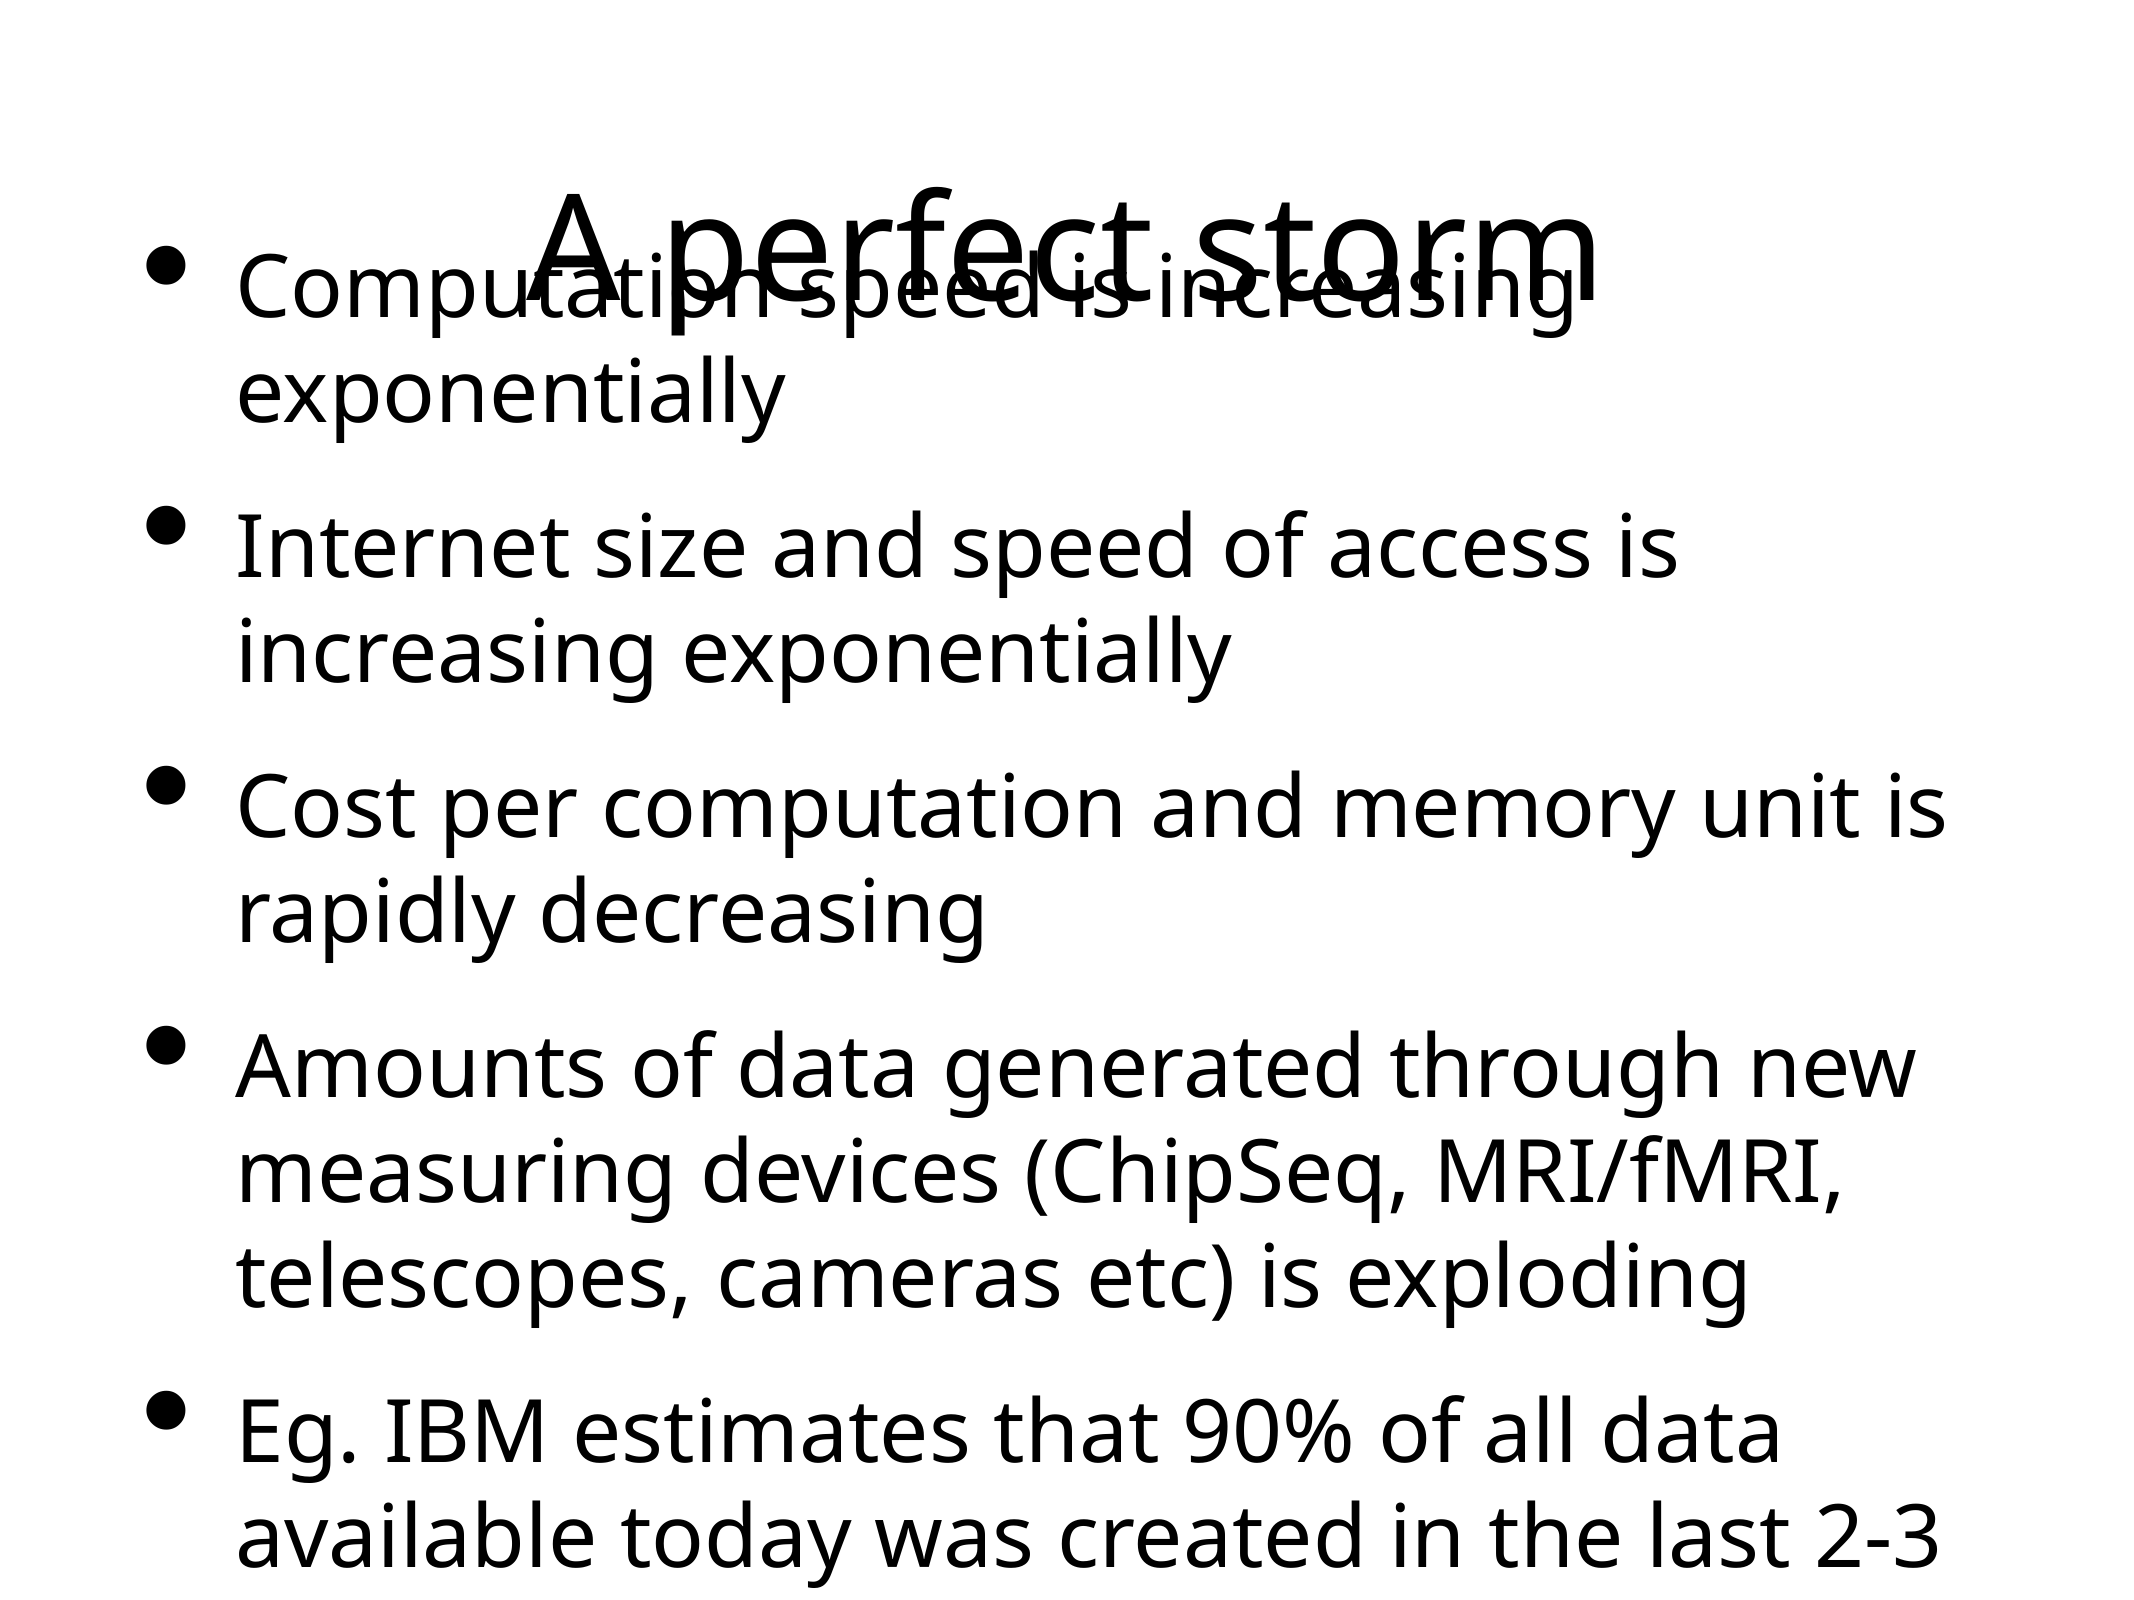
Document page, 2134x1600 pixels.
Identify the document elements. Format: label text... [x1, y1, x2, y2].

list Computation speed is increasing exponentially Internet size and speed of access is increasing exponentially Cost per computation and memory unit is rapidly decreasing Amounts of data generated through new measuring devices (ChipSeq, MRI/fMRI, telescopes, cameras etc) is exploding Eg. IBM estimates that 90% of all data available today was created in the last 2-3 years [80, 311, 2047, 1600]
title A perfect storm [207, 41, 1926, 443]
